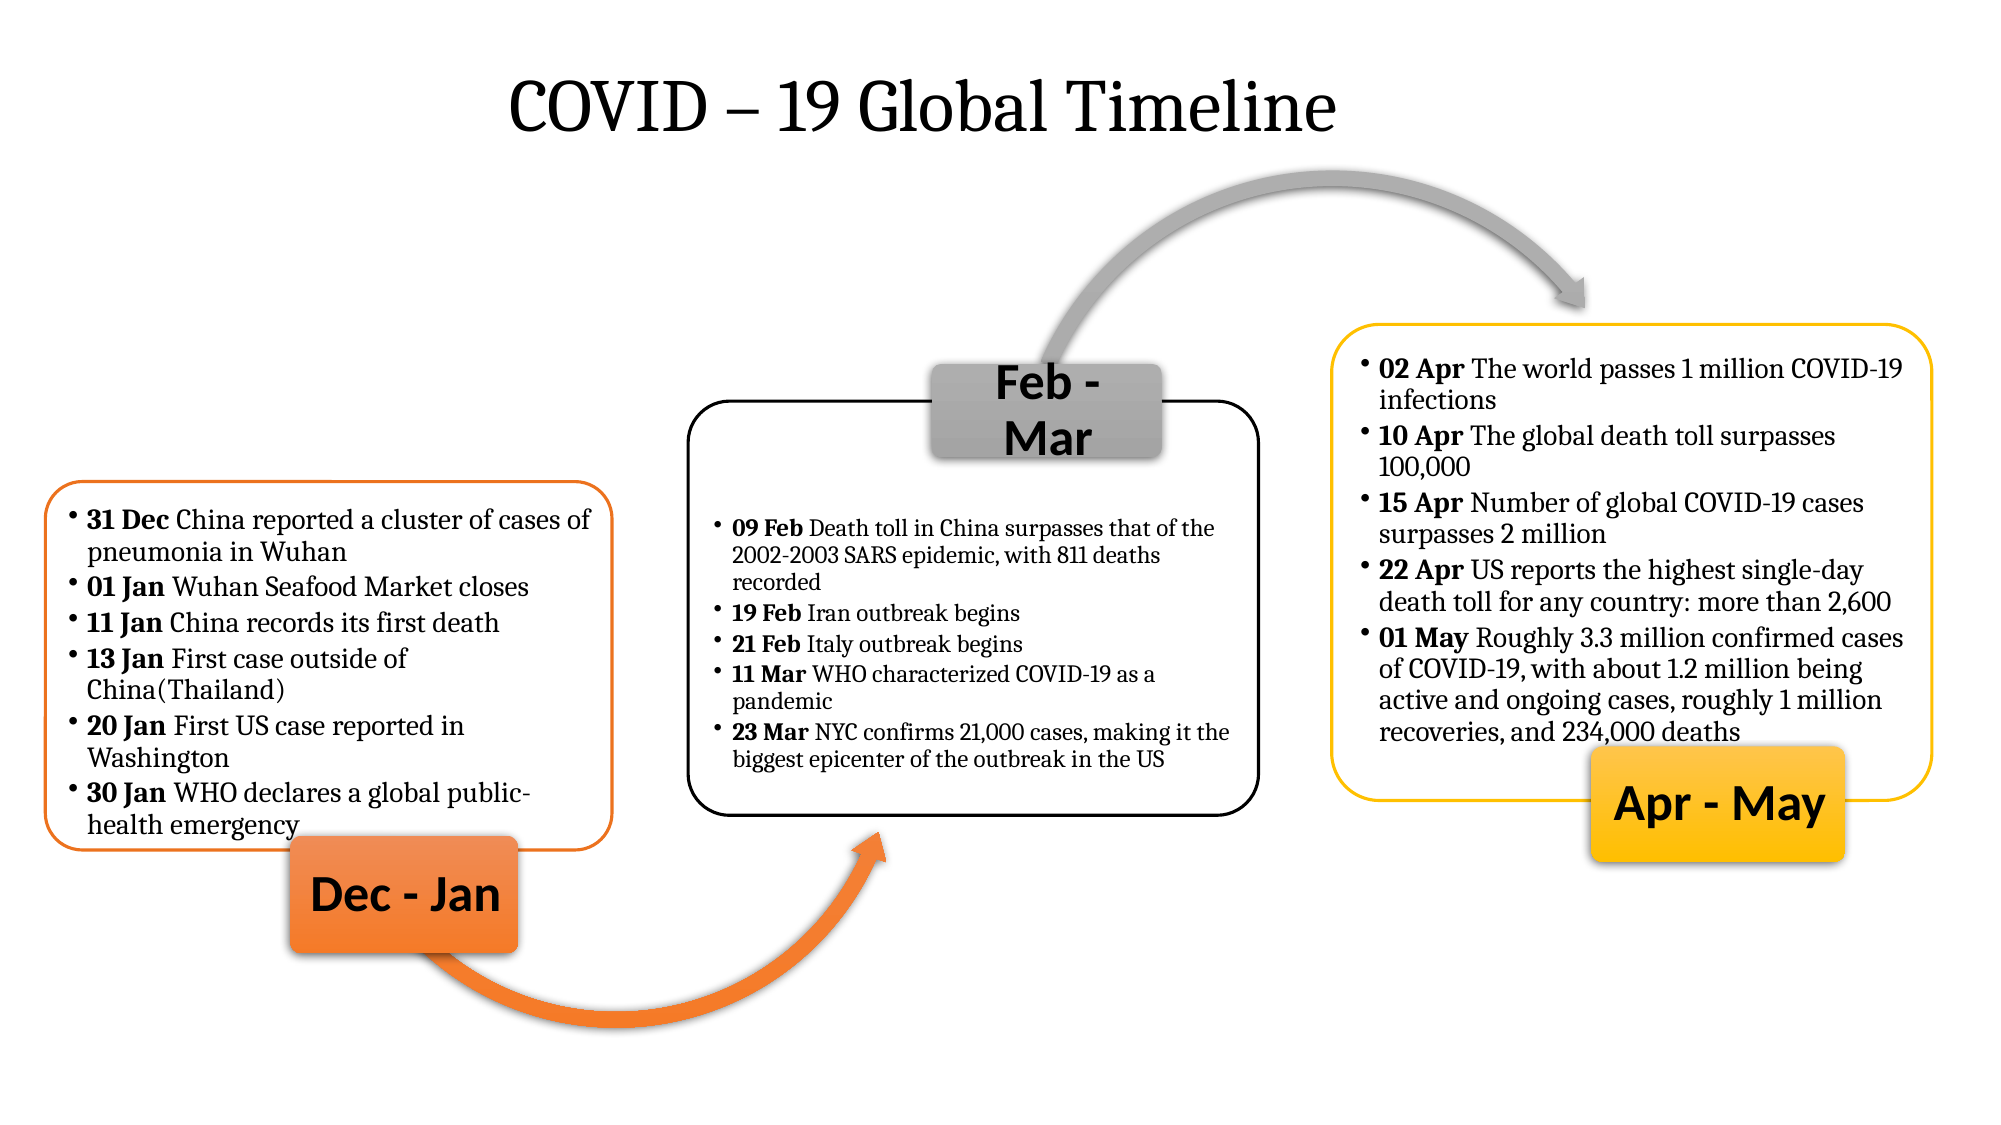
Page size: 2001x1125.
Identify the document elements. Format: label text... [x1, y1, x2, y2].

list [44, 184, 1933, 1103]
title COVID – 19 Global Timeline [494, 56, 1445, 158]
